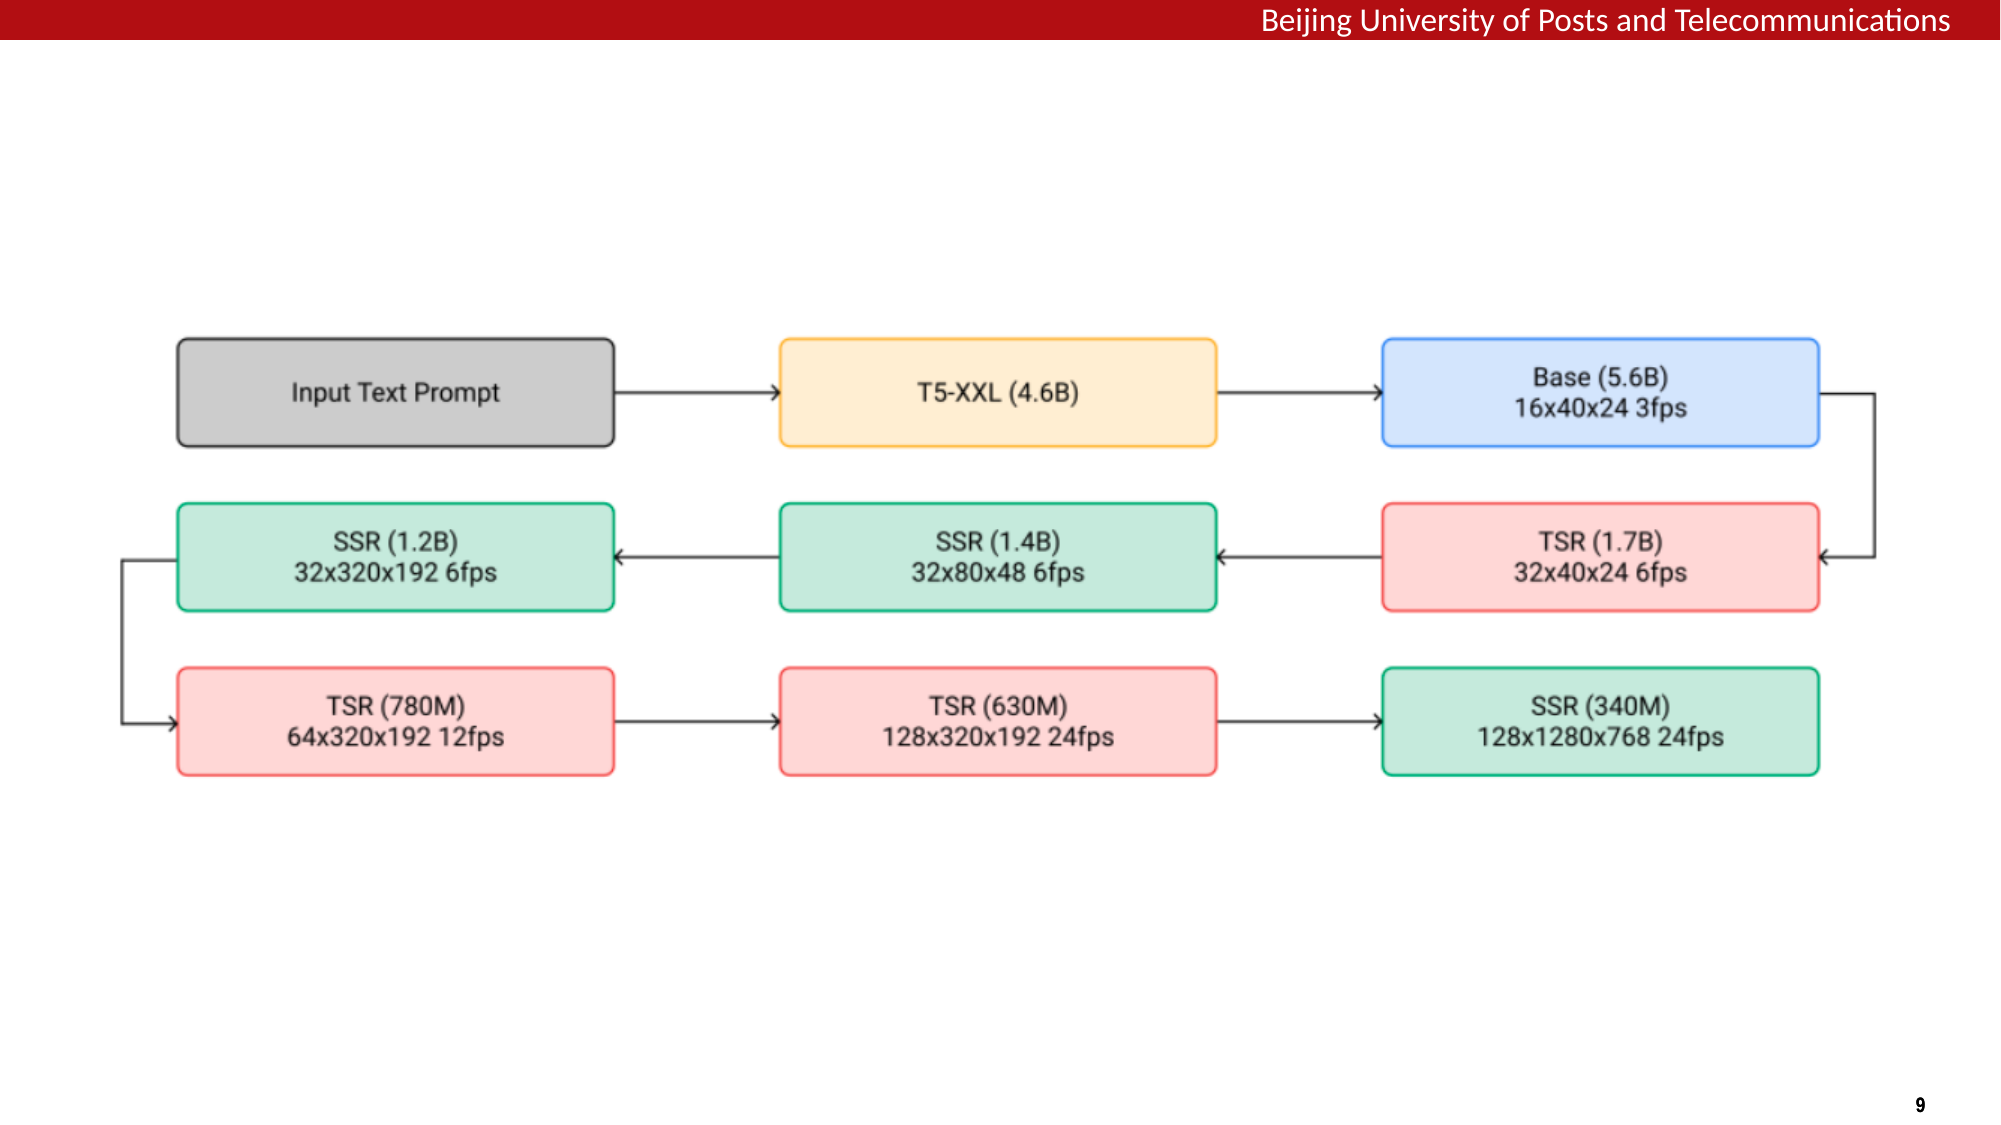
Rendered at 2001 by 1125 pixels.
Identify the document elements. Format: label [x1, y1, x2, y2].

picture [61, 285, 1939, 840]
